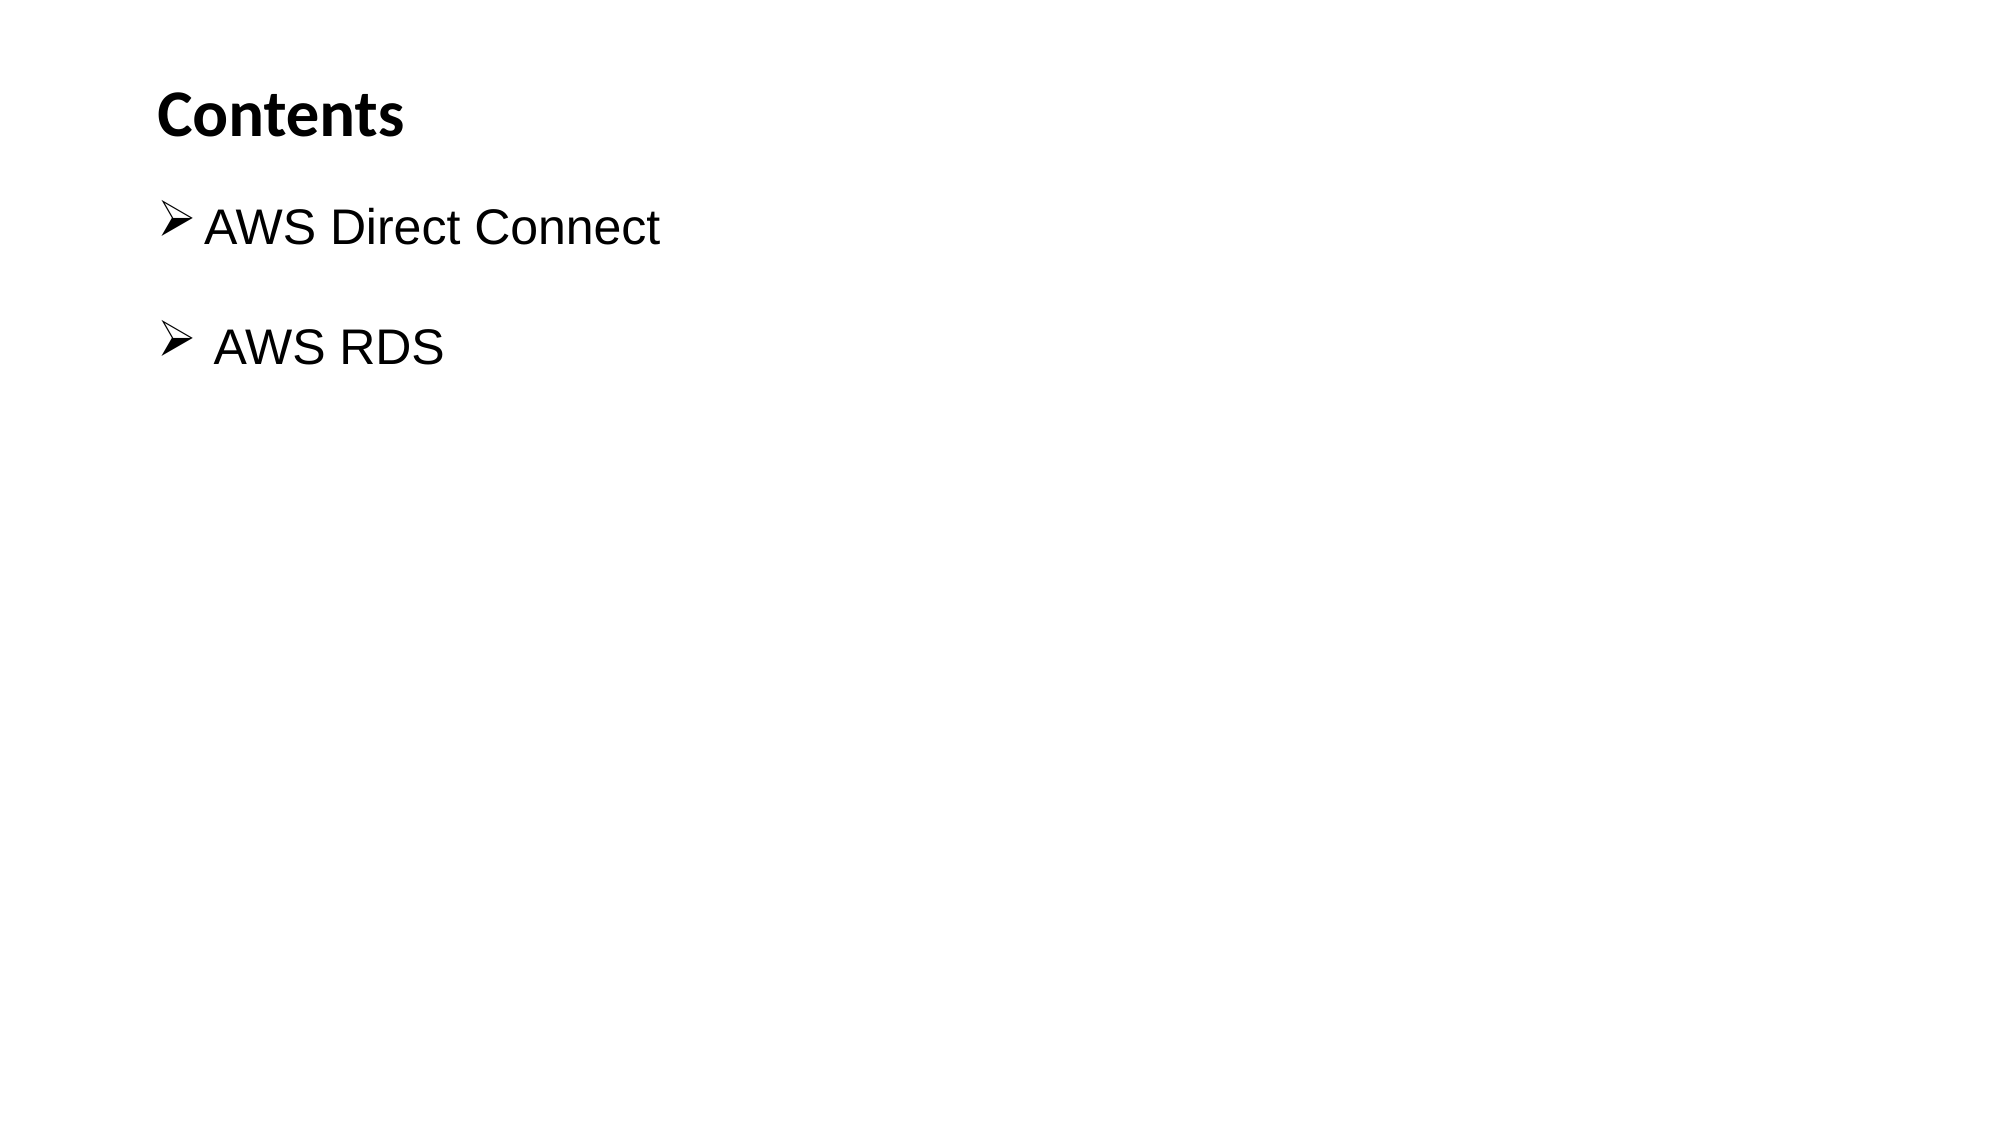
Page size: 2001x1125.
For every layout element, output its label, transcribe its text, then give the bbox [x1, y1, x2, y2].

text_box Contents AWS Direct Connect AWS RDS [142, 62, 1930, 442]
